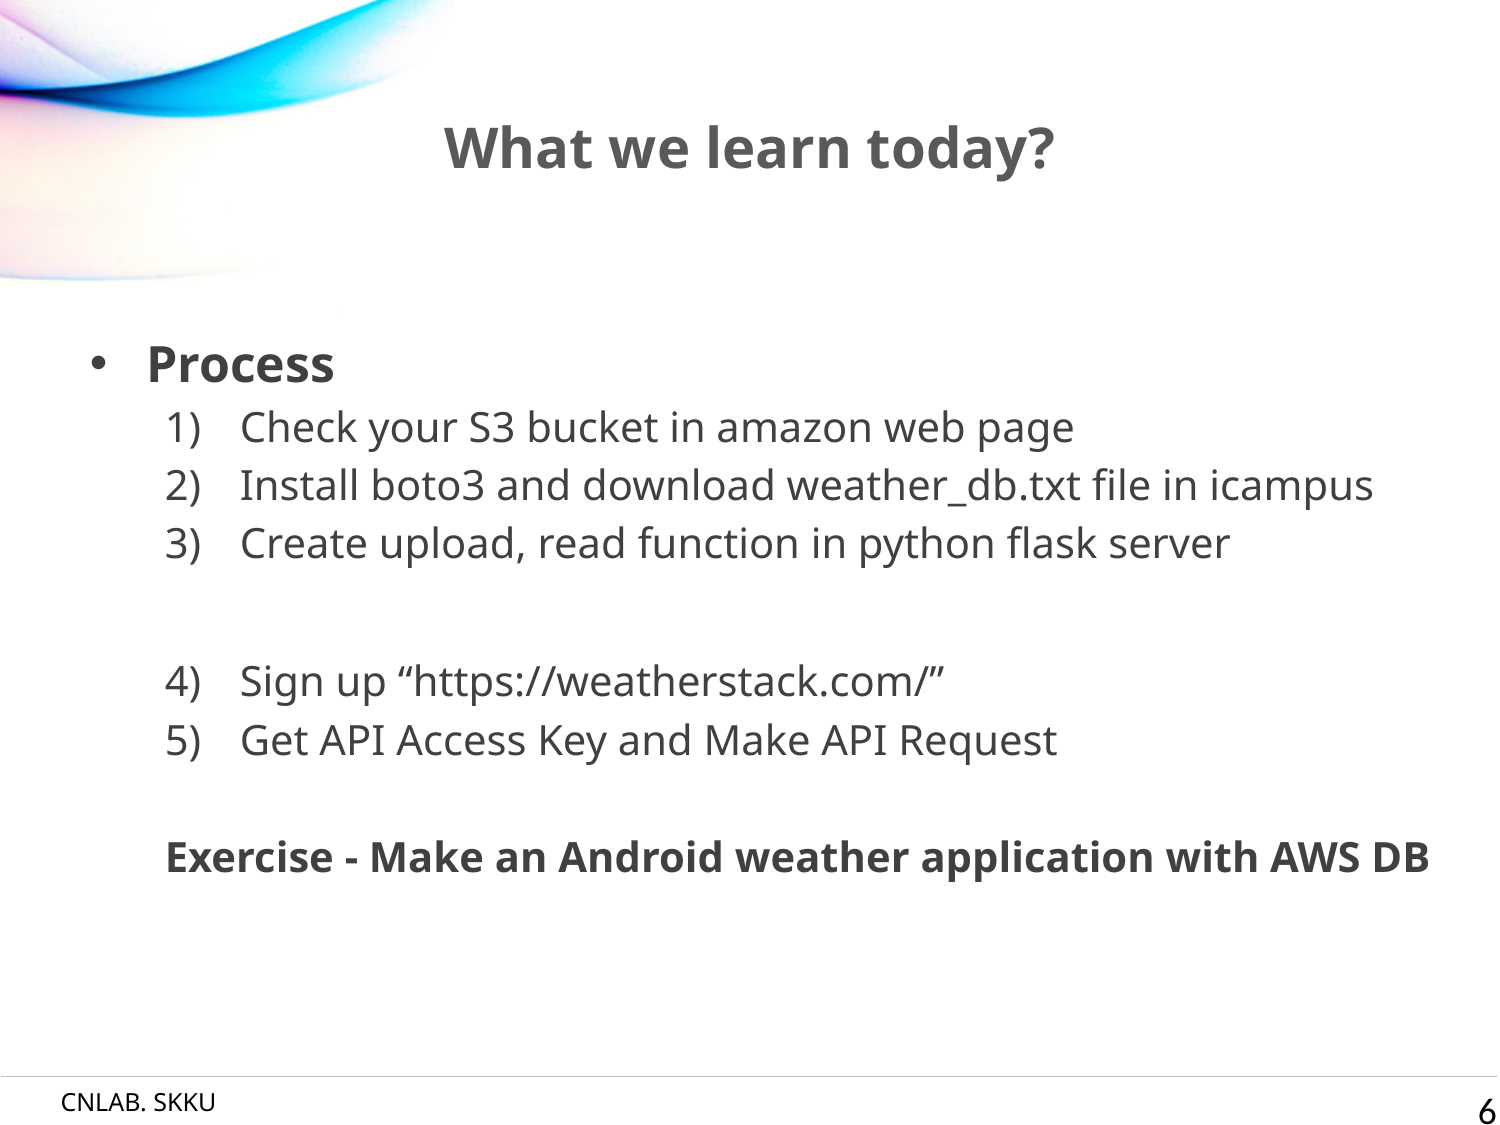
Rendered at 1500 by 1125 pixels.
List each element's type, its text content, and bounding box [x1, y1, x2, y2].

title What we learn today? [75, 104, 1425, 188]
picture [0, 0, 455, 388]
list Process Check your S3 bucket in amazon web page Install boto3 and download weather_db.txt file in icampus Create upload, read function in python flask server Sign up “https://weatherstack.com/” Get API Access Key and Make API Request Exercise - Make an Android weather application with AWS DB [75, 324, 1471, 1000]
slide_number 6 [1463, 1079, 1495, 1124]
